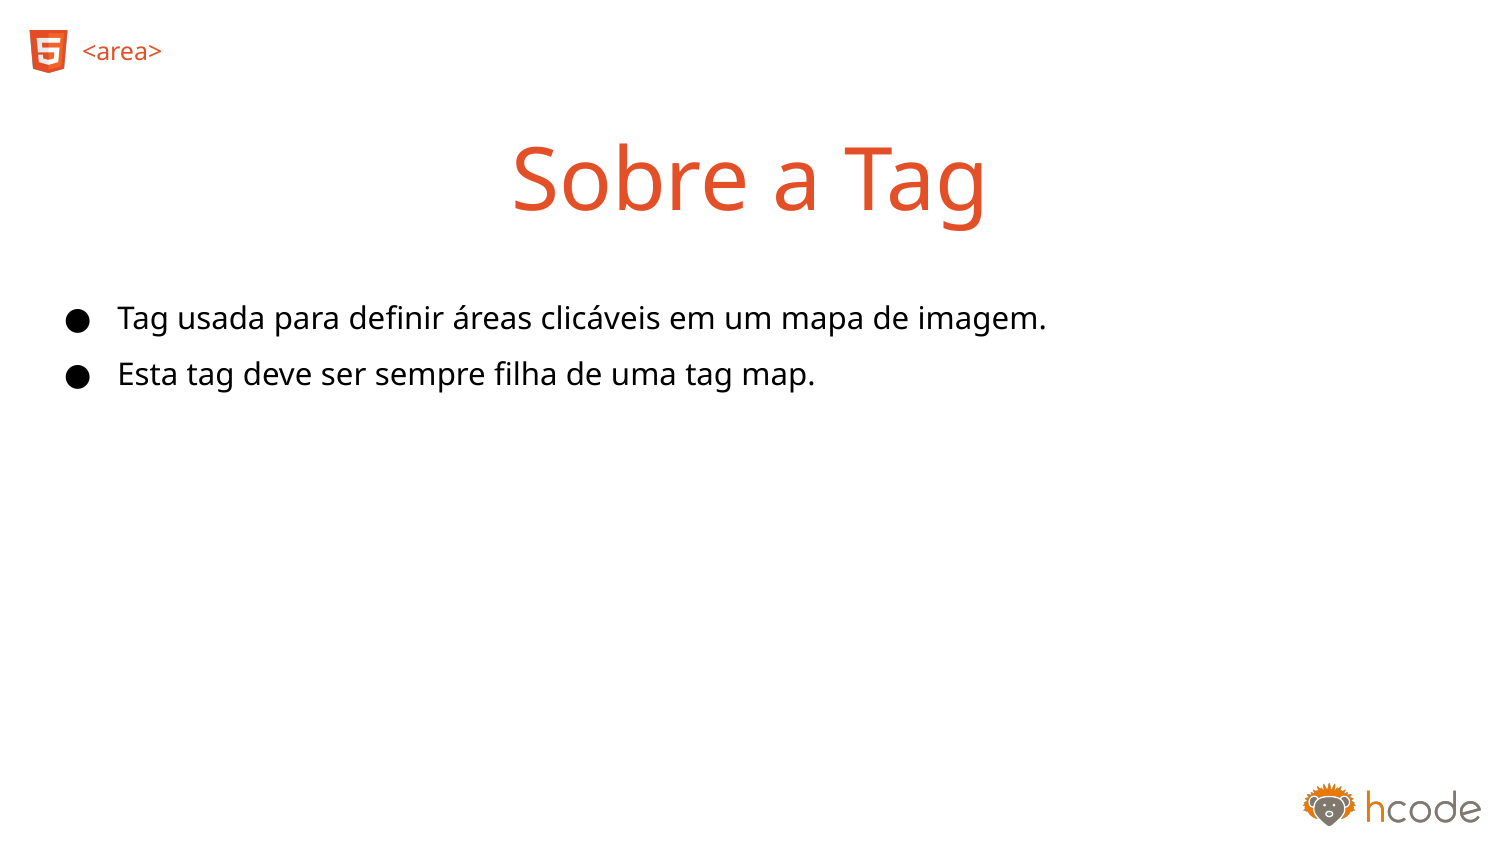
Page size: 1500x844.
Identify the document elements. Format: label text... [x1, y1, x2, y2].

text_box Tag usada para definir áreas clicáveis em um mapa de imagem. Esta tag deve ser sempre filha de uma tag map. [27, 264, 1471, 755]
picture [1303, 783, 1482, 827]
text_box <area> [67, 20, 1445, 84]
picture [27, 30, 70, 73]
text_box Sobre a Tag [107, 108, 1393, 237]
